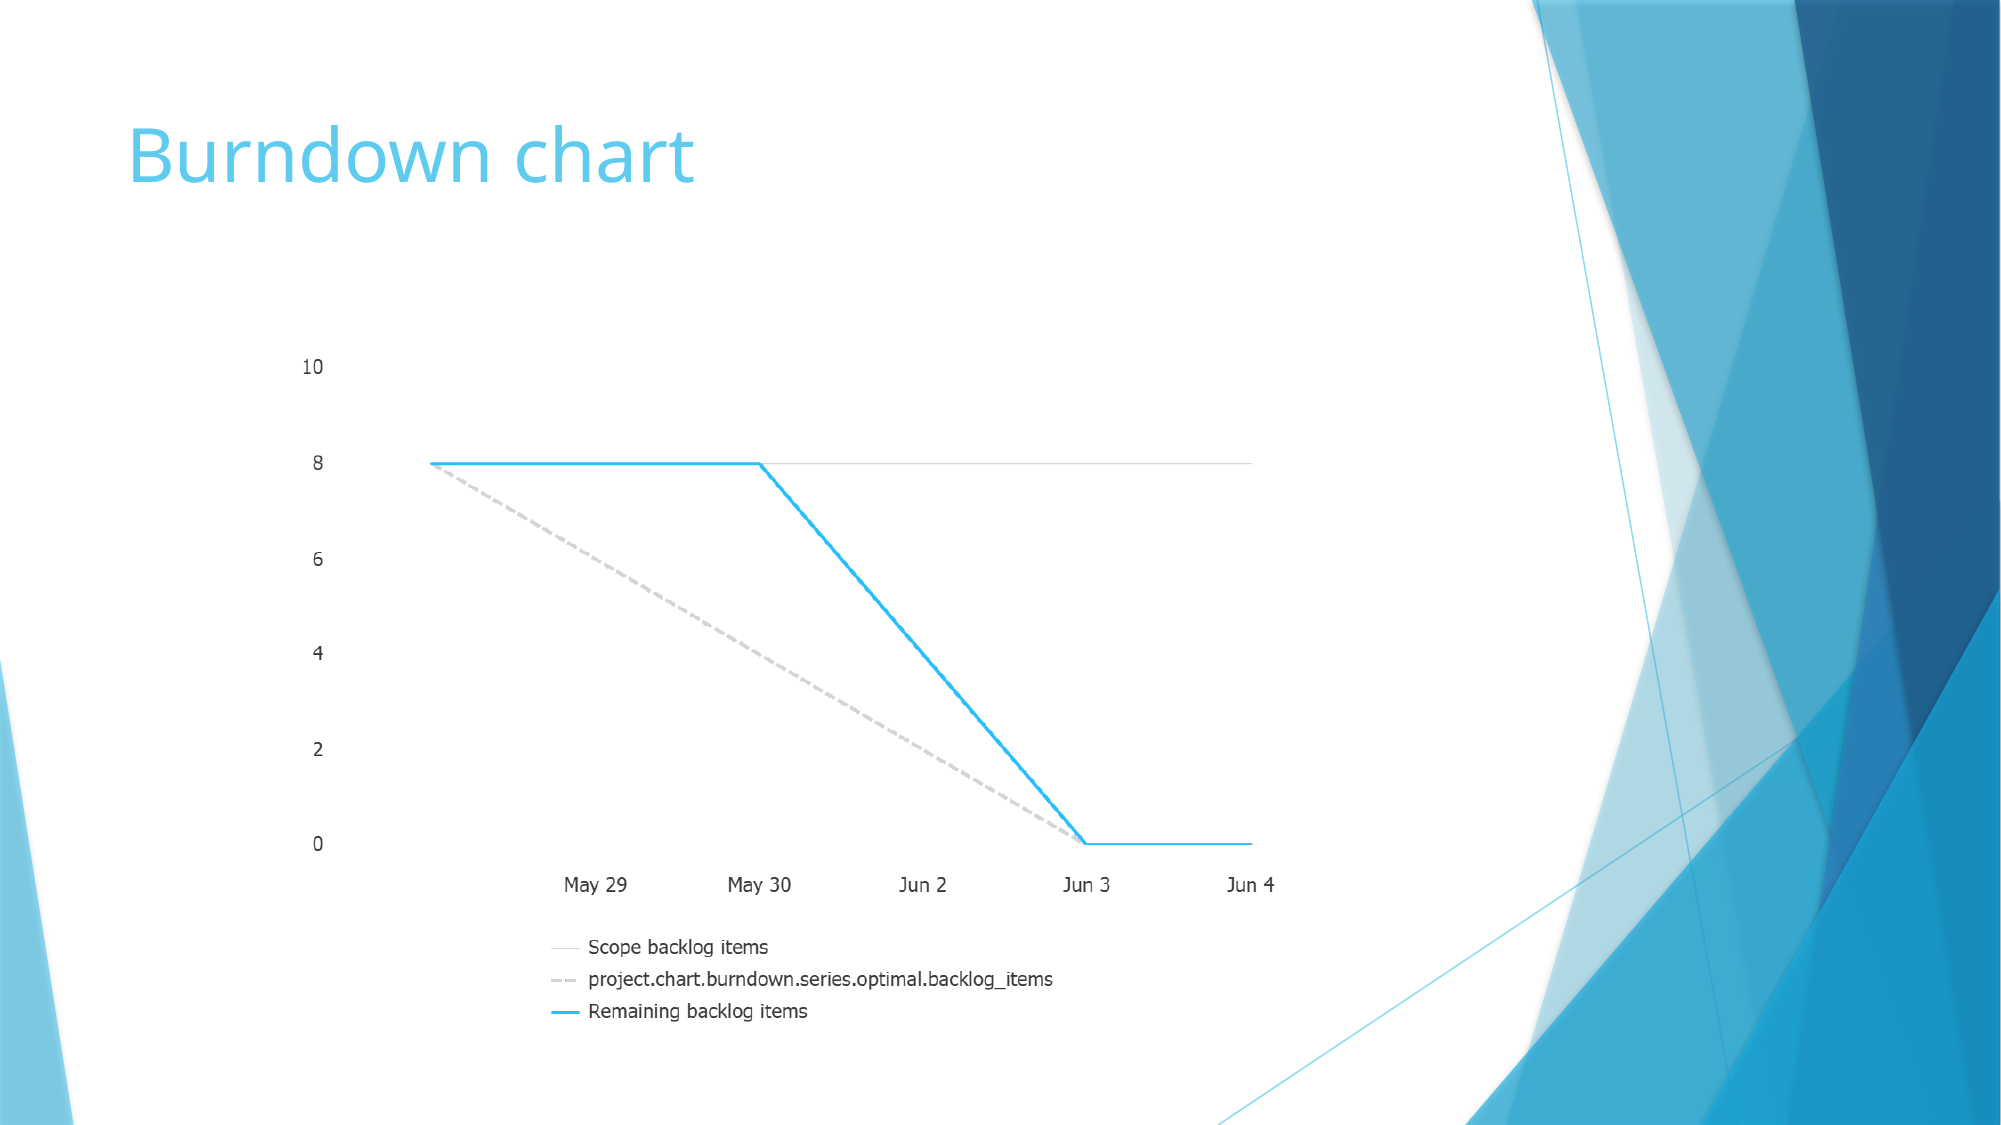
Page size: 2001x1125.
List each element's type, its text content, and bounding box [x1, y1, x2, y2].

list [282, 349, 1351, 1063]
title Burndown chart [111, 99, 1522, 317]
